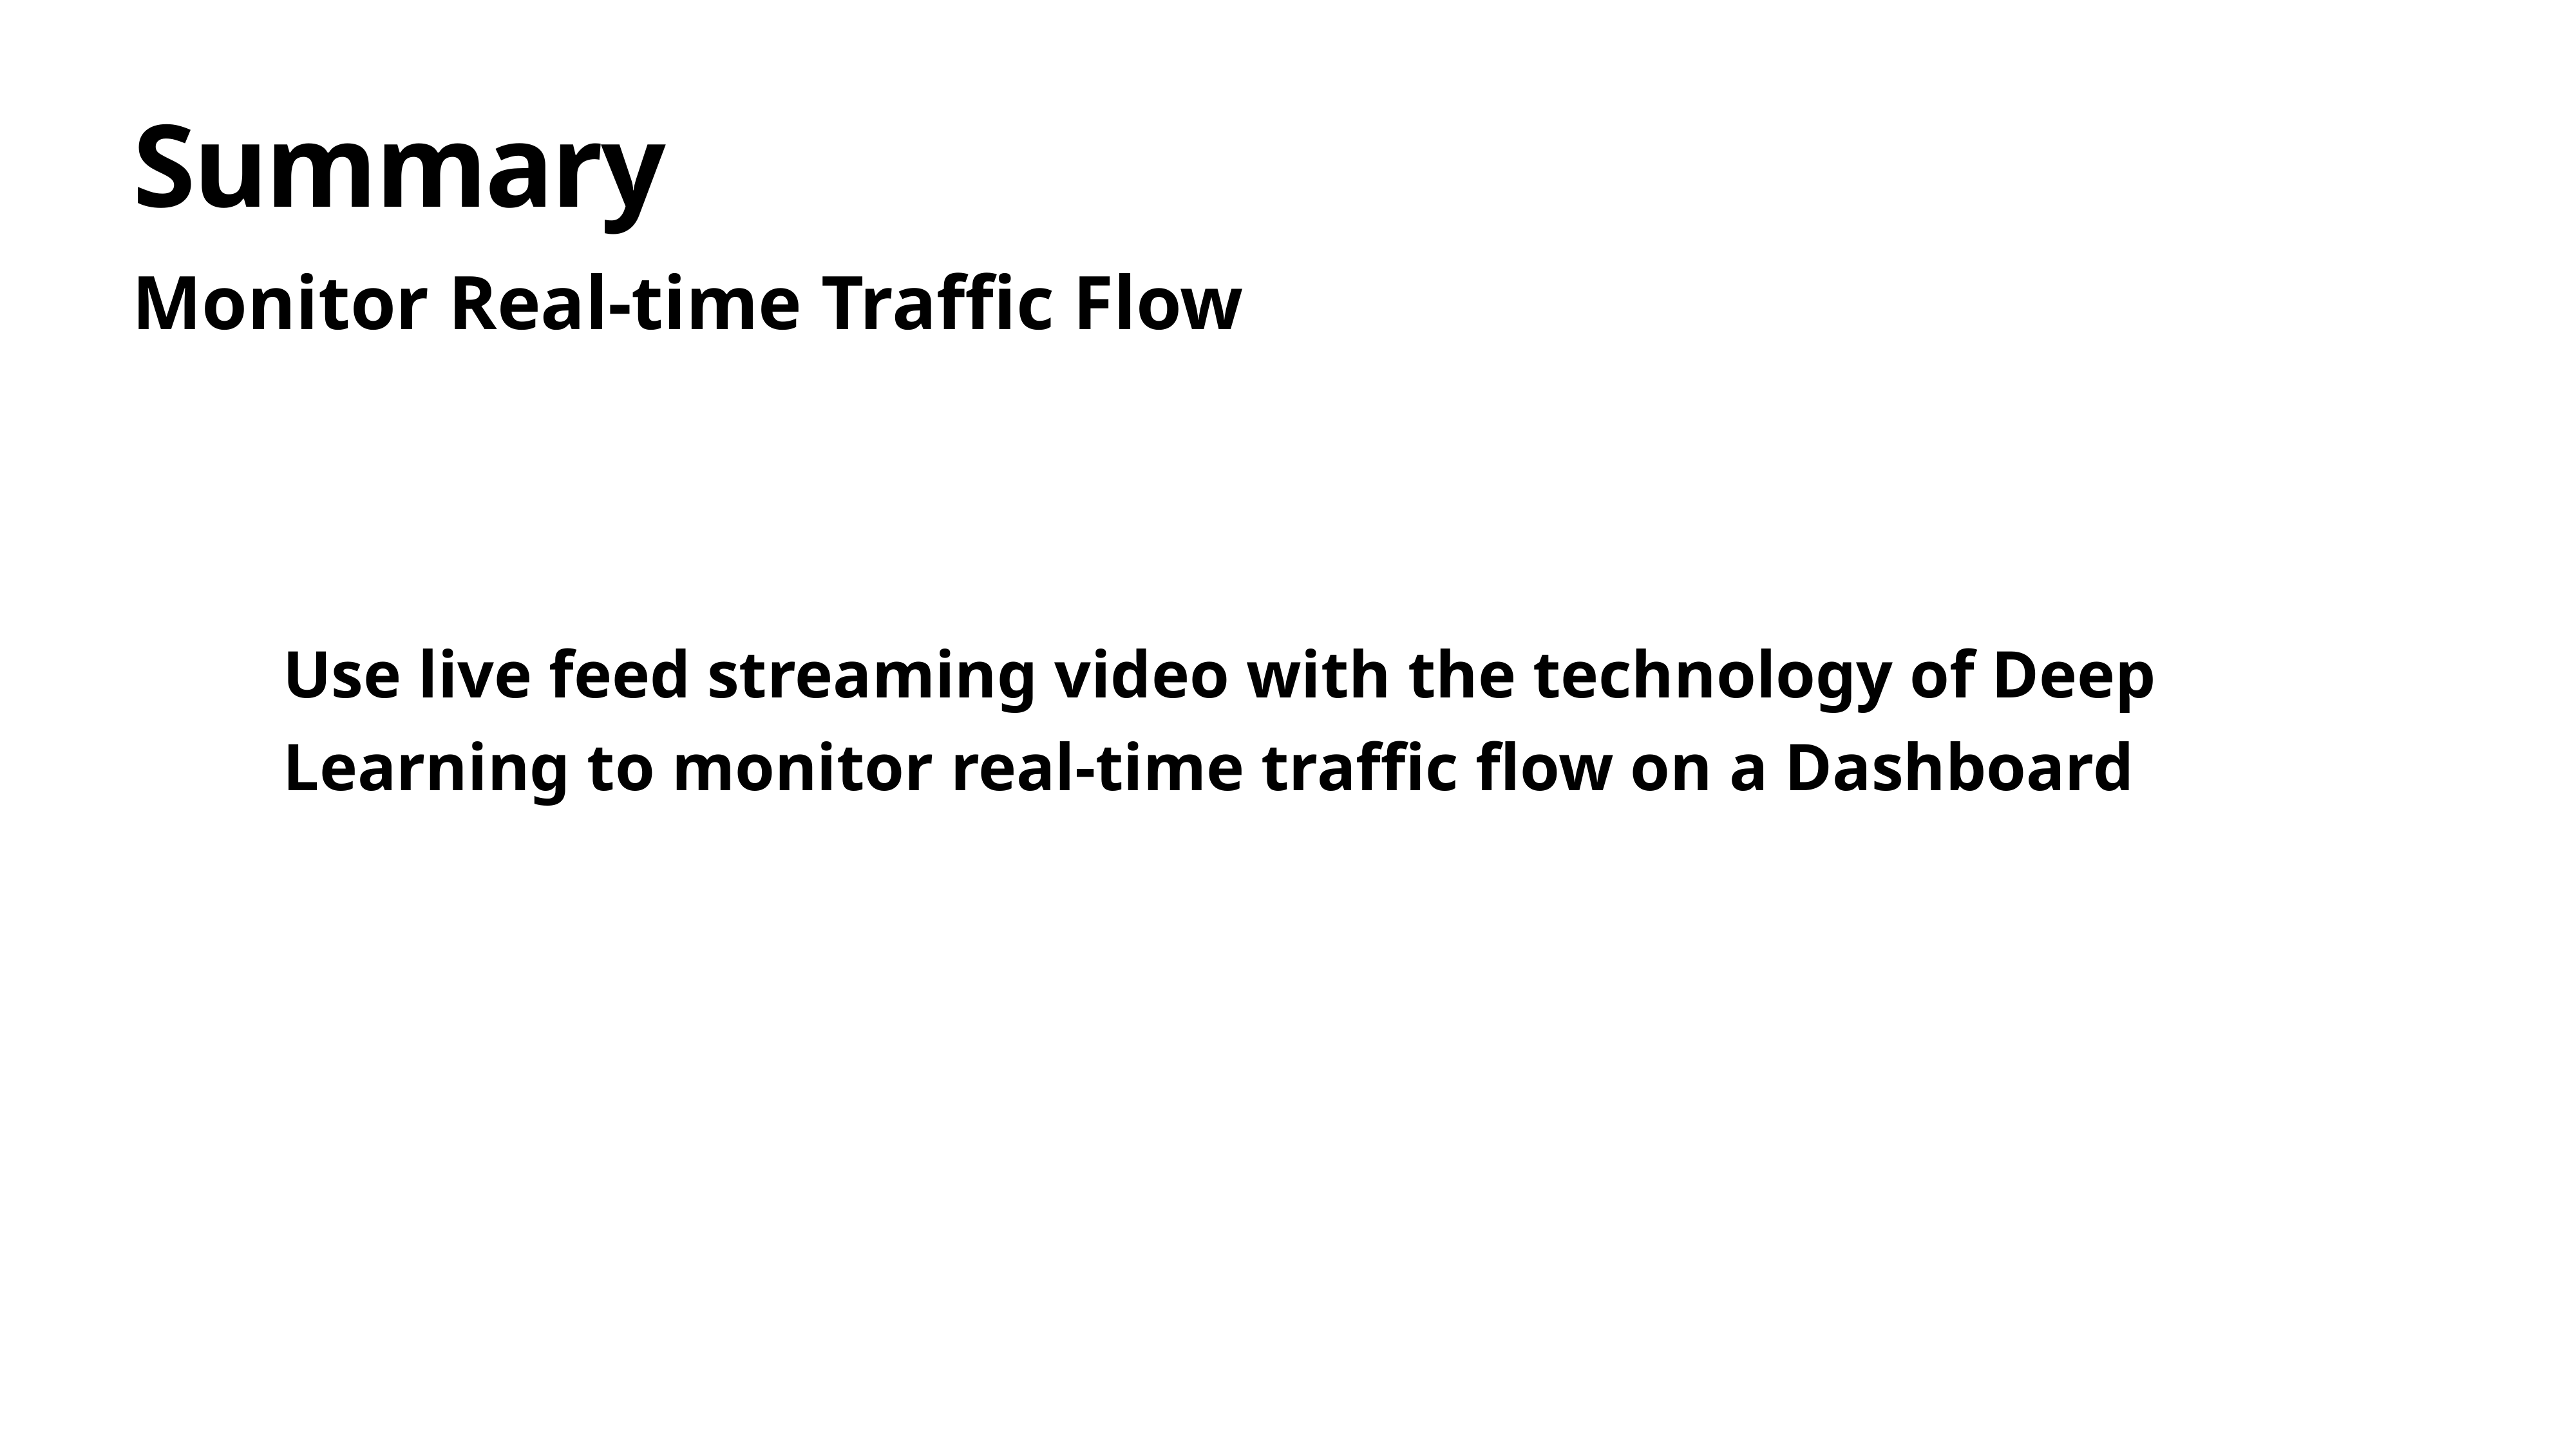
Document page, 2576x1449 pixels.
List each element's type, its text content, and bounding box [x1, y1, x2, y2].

title Summary [127, 113, 2449, 250]
list Monitor Real-time Traffic Flow [127, 250, 2449, 350]
text_box Use live feed streaming video with the technology of Deep Learning to monitor real-time traffic flow on a Dashboard [278, 612, 2164, 809]
